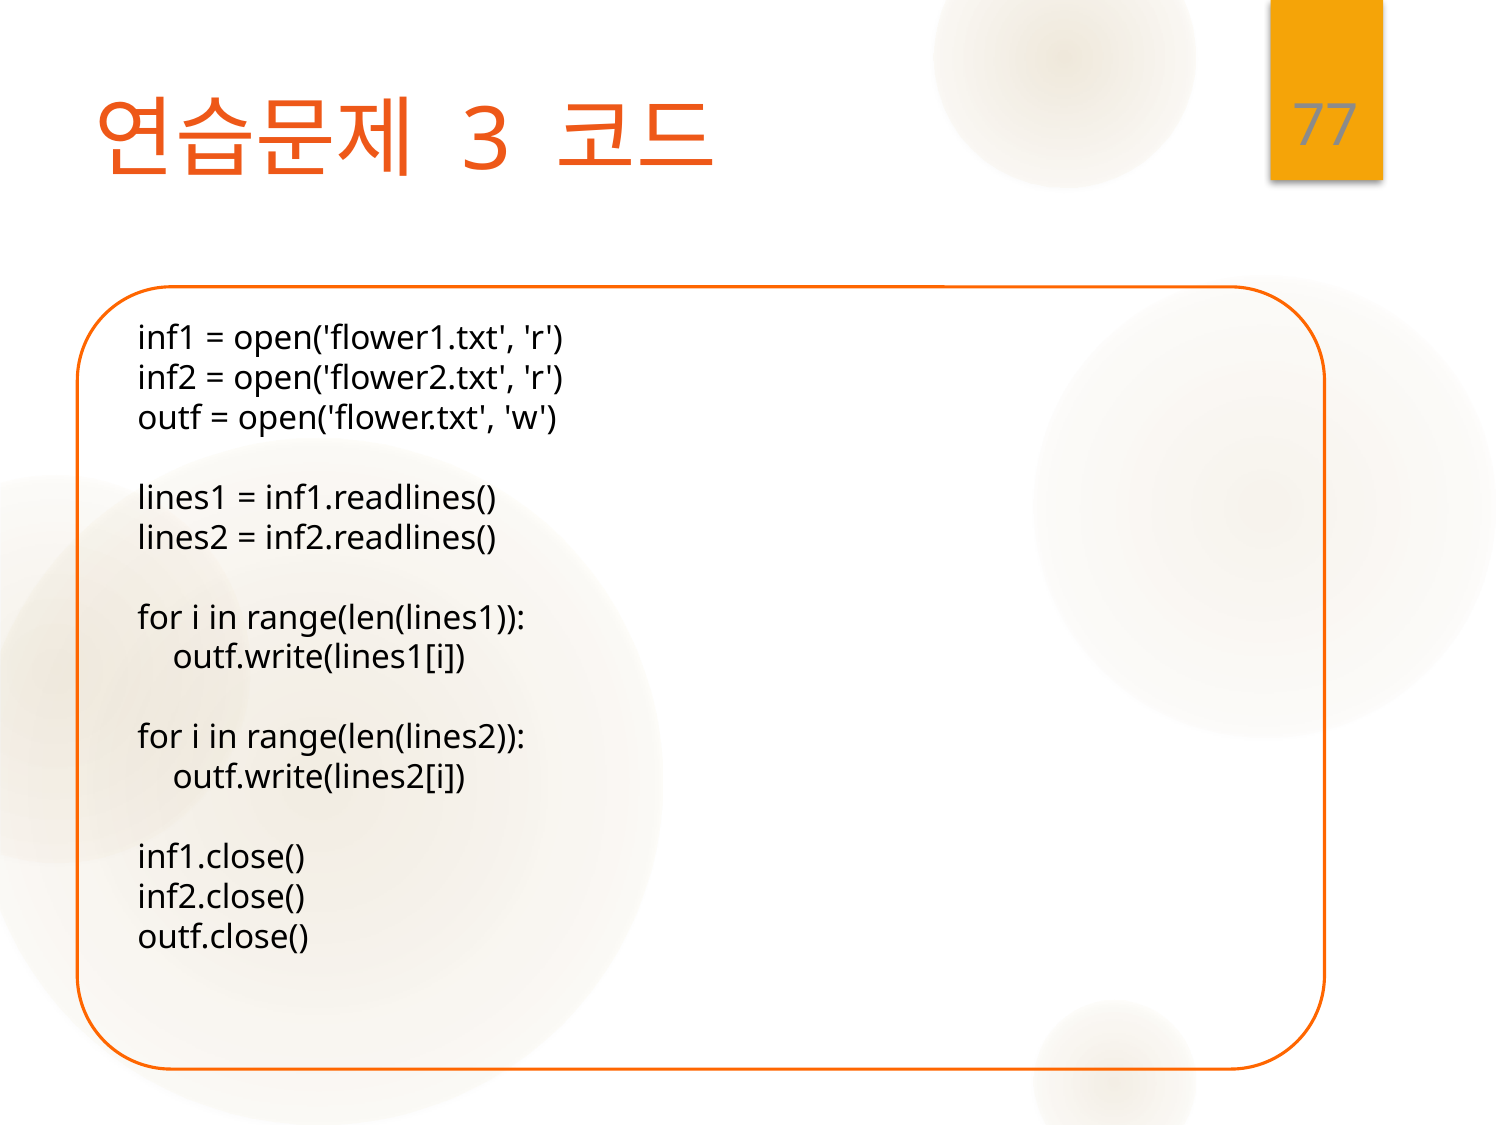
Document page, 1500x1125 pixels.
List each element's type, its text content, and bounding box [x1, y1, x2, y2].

text_box [77, 286, 1325, 1056]
slide_number 77 [1273, 48, 1378, 175]
text_box inf1 = open('flower1.txt', 'r') inf2 = open('flower2.txt', 'r') outf = open('flower.txt', 'w') lines1 = inf1.readlines() lines2 = inf2.readlines() for i in range(len(lines1)): outf.write(lines1[i]) for i in range(len(lines2)): outf.write(lines2[i]) inf1.close() inf2.close() outf.close() [122, 308, 1286, 1125]
title 연습문제 3 코드 [79, 74, 1237, 304]
